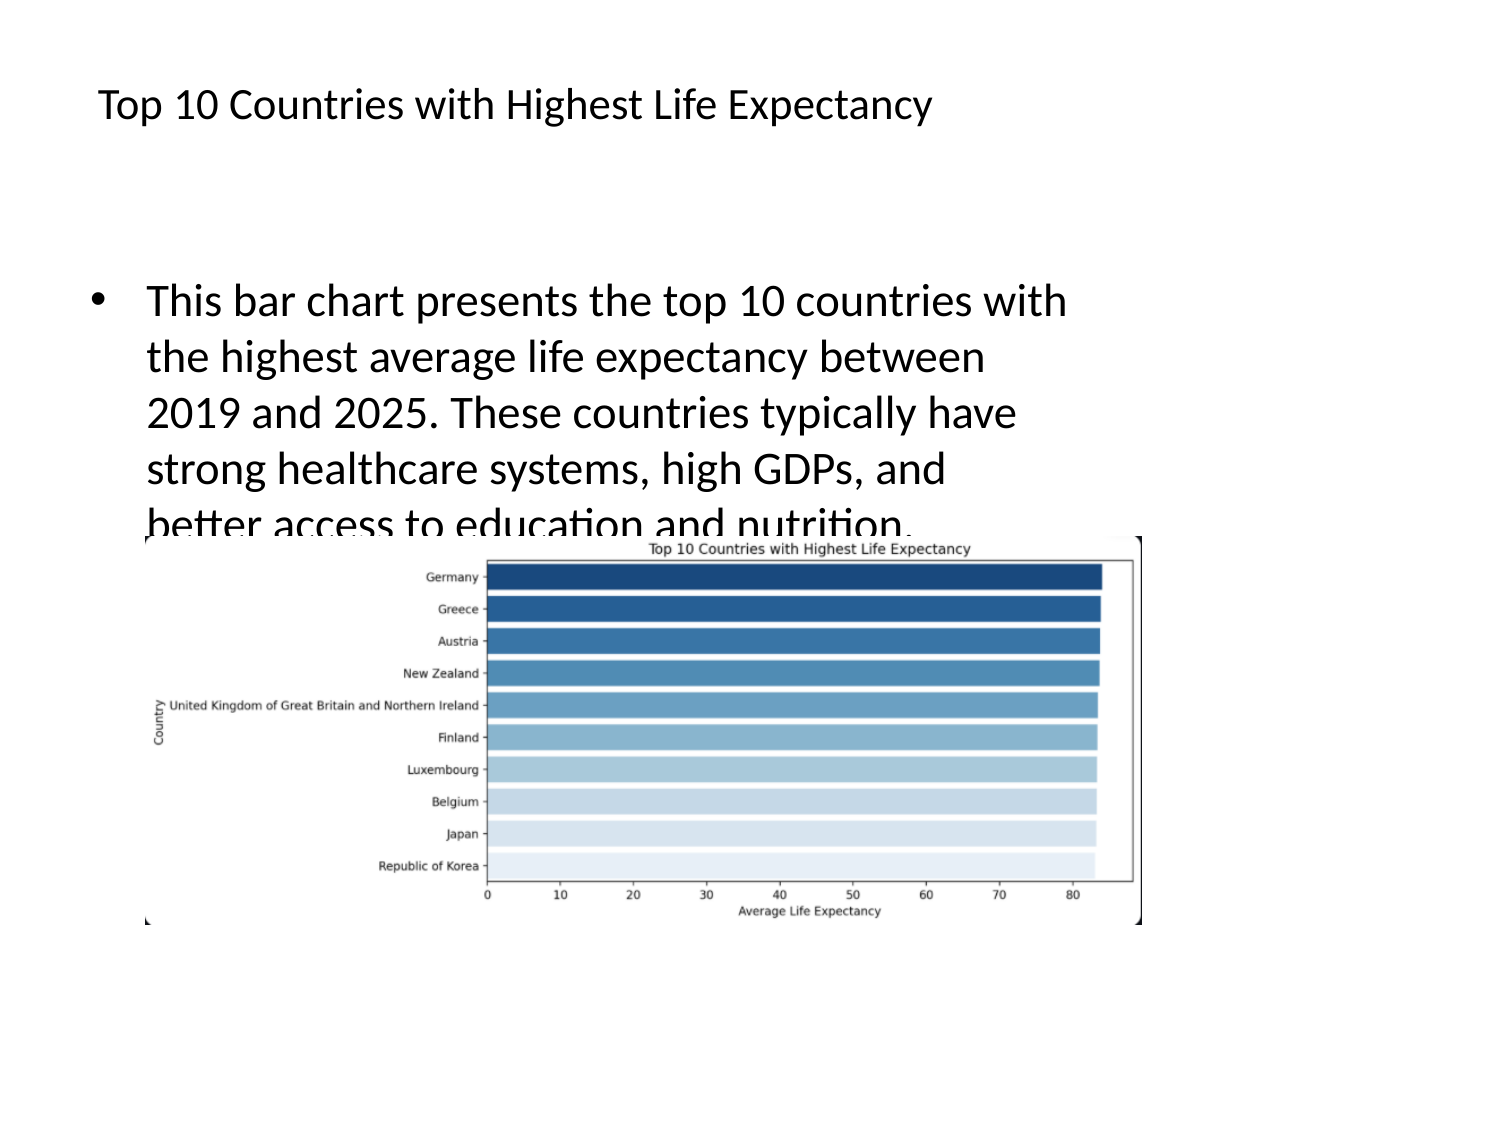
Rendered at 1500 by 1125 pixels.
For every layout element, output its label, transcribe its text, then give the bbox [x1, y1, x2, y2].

picture [145, 536, 1142, 925]
title Top 10 Countries with Highest Life Expectancy [75, 45, 958, 159]
list This bar chart presents the top 10 countries with the highest average life expectancy between 2019 and 2025. These countries typically have strong healthcare systems, high GDPs, and better access to education and nutrition. [75, 262, 1089, 563]
